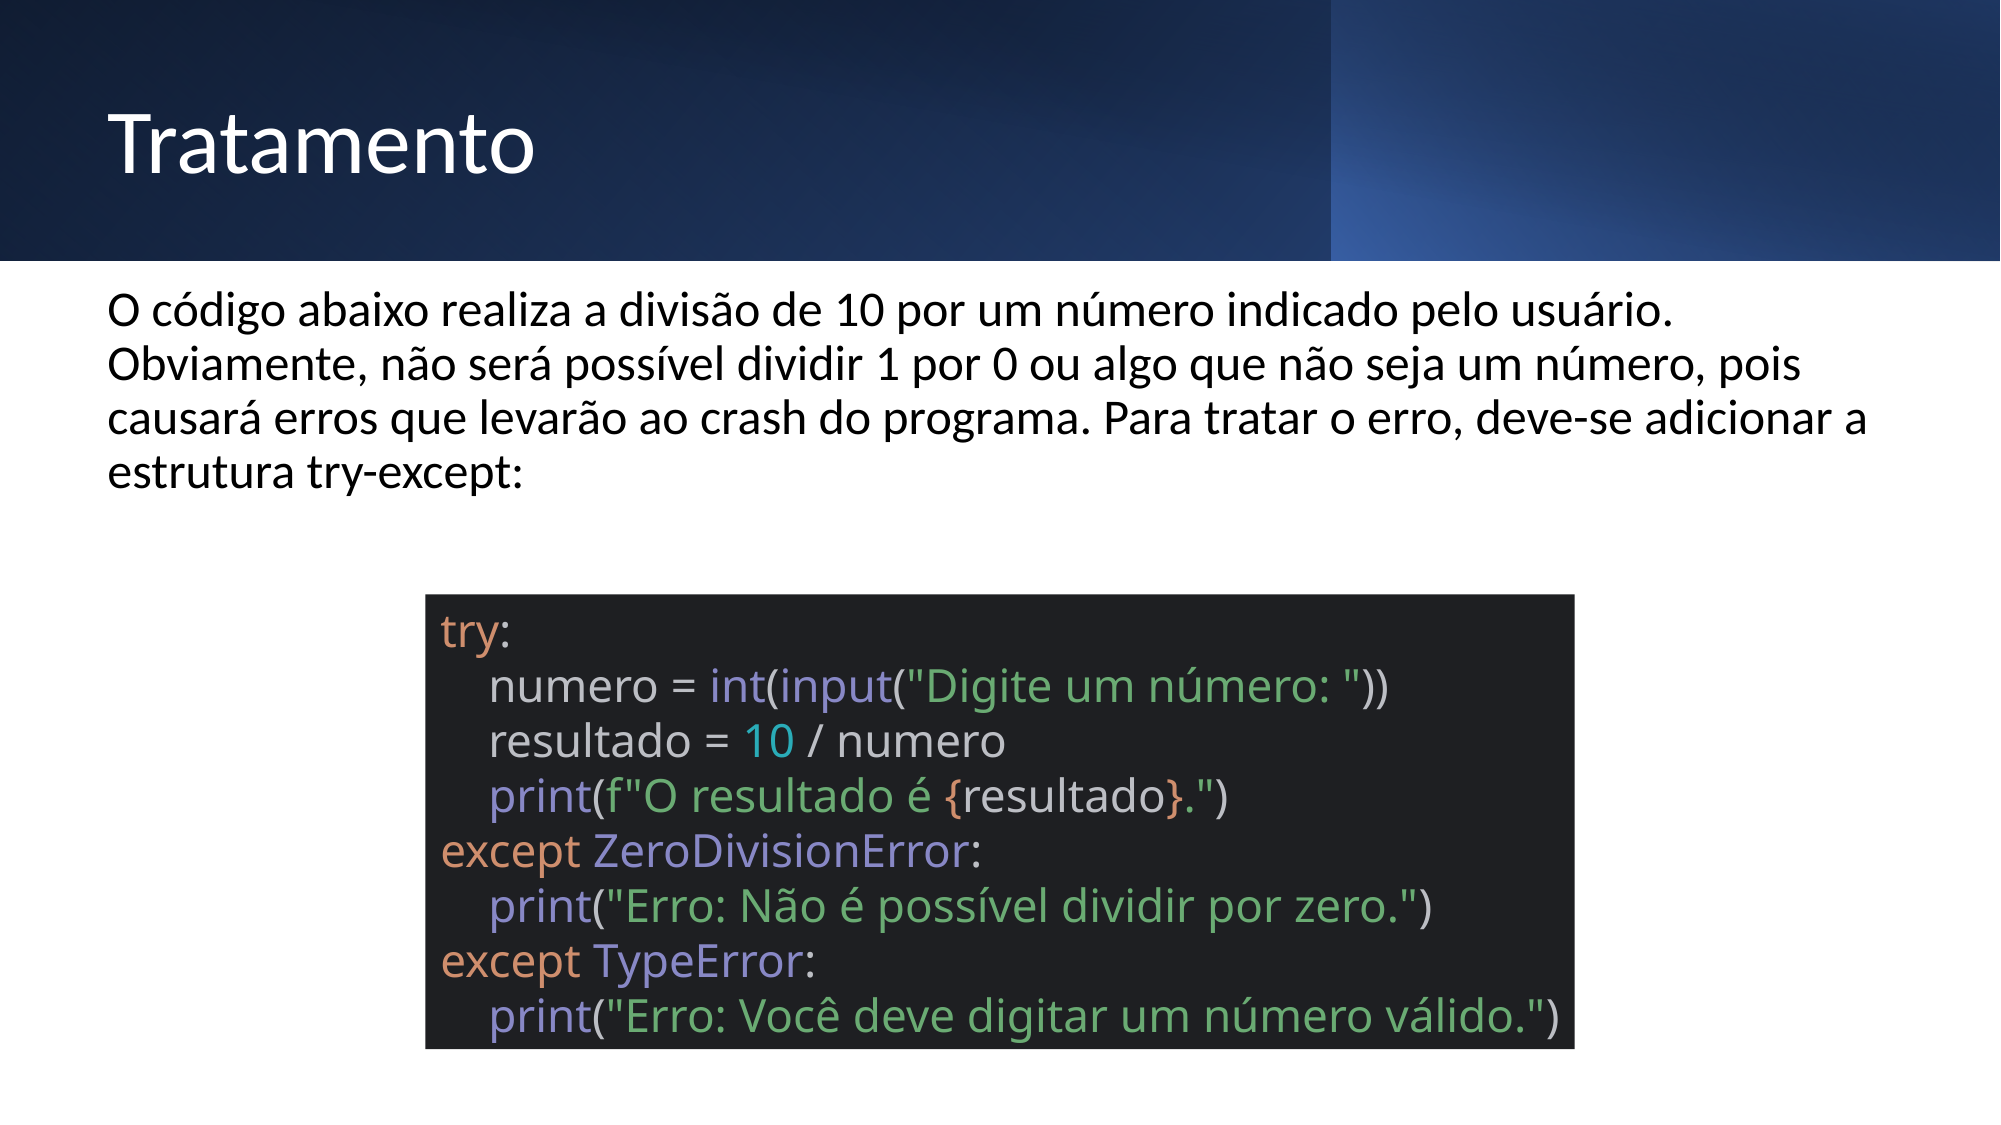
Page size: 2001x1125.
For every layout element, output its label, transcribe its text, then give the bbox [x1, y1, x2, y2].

title Tratamento [92, 35, 1925, 254]
text_box try: numero = int(input("Digite um número: ")) resultado = 10 / numero print(f"O resultado é {resultado}.") except ZeroDivisionError: print("Erro: Não é possível dividir por zero.") except TypeError: print("Erro: Você deve digitar um número válido.") [425, 594, 1575, 1050]
list O código abaixo realiza a divisão de 10 por um número indicado pelo usuário. Obviamente, não será possível dividir 1 por 0 ou algo que não seja um número, pois causará erros que levarão ao crash do programa. Para tratar o erro, deve-se adicionar a estrutura try-except: [92, 275, 1925, 1014]
